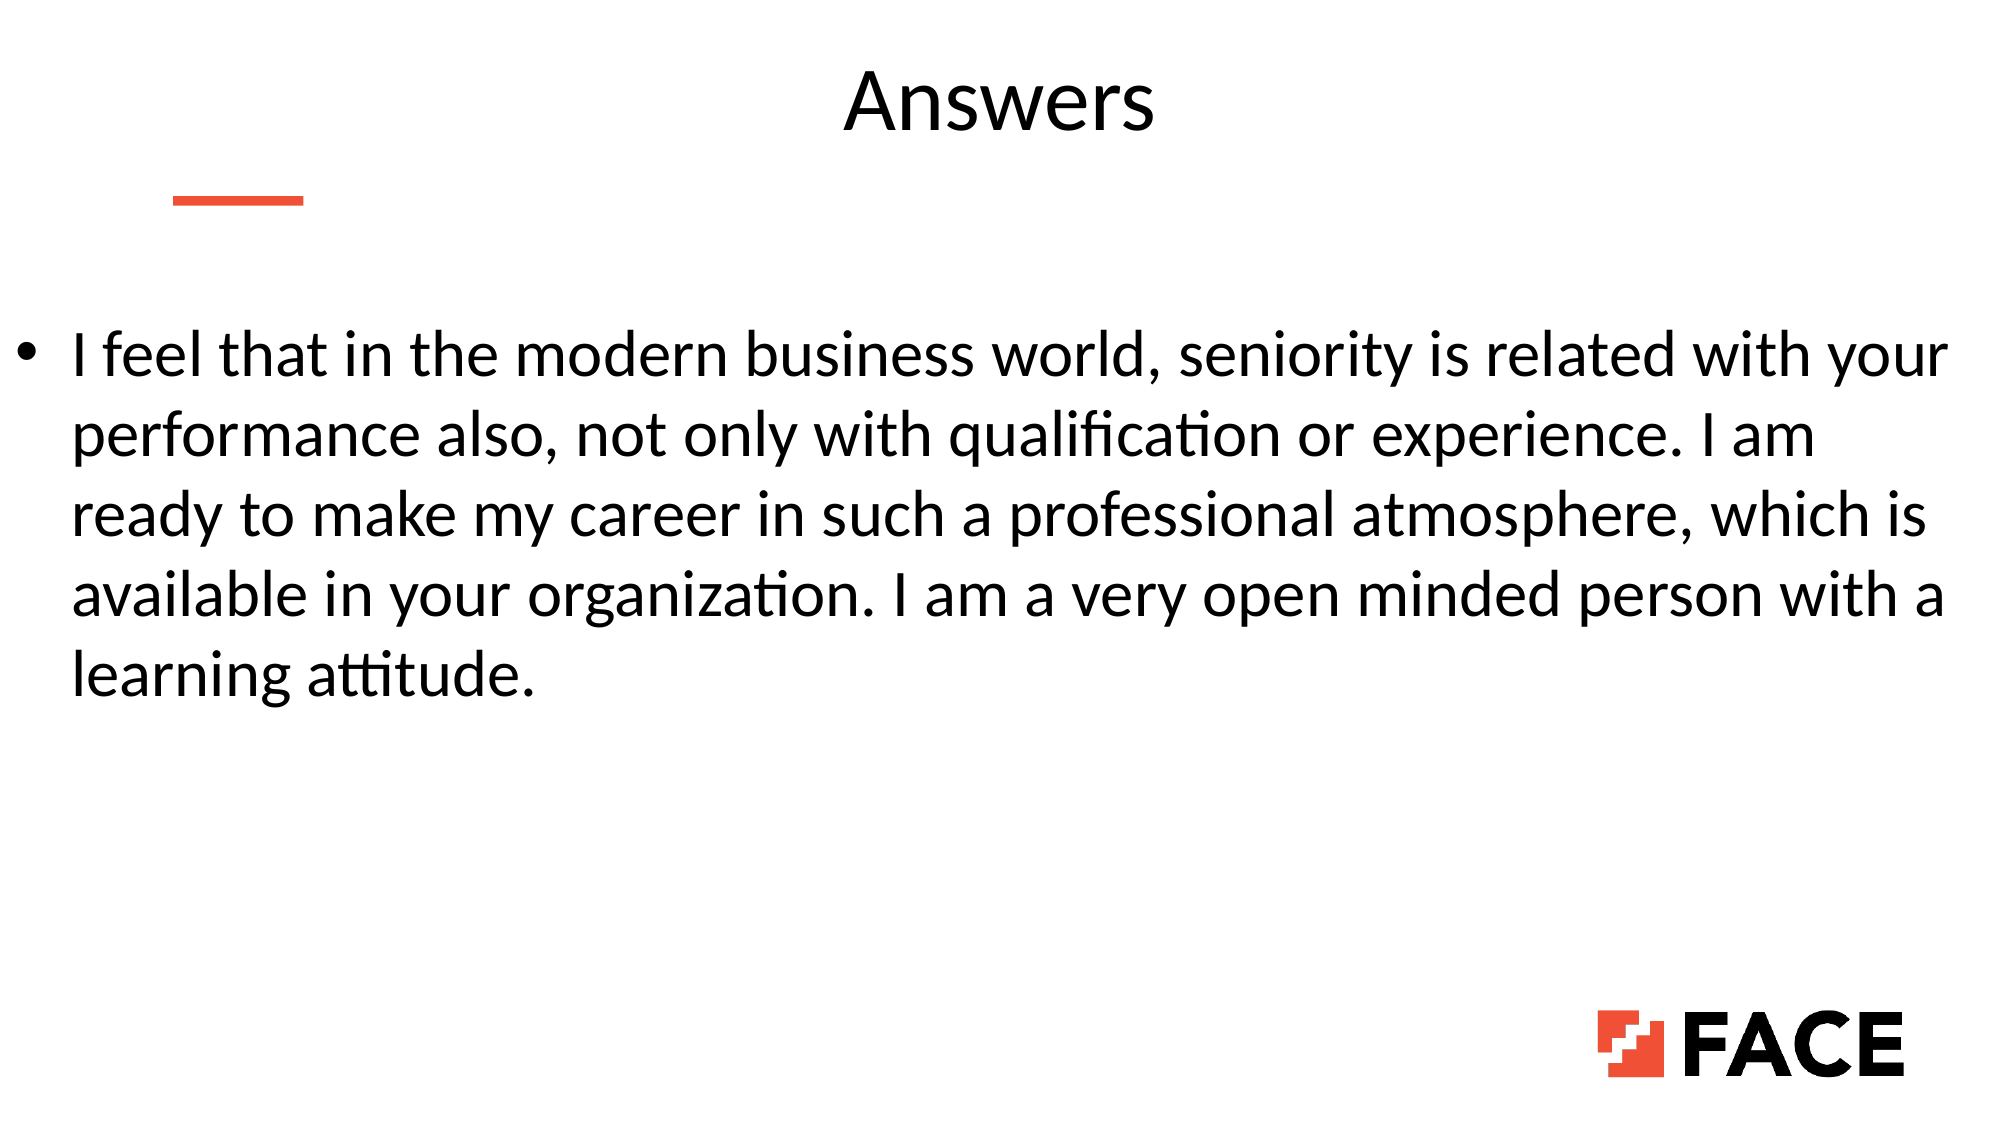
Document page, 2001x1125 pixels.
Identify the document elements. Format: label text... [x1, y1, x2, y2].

list I feel that in the modern business world, seniority is related with your performance also, not only with qualification or experience. I am ready to make my career in such a professional atmosphere, which is available in your organization. I am a very open minded person with a learning attitude. [0, 302, 2000, 1071]
text_box [171, 194, 306, 208]
title Answers [0, 0, 2000, 188]
picture [1587, 999, 1915, 1088]
